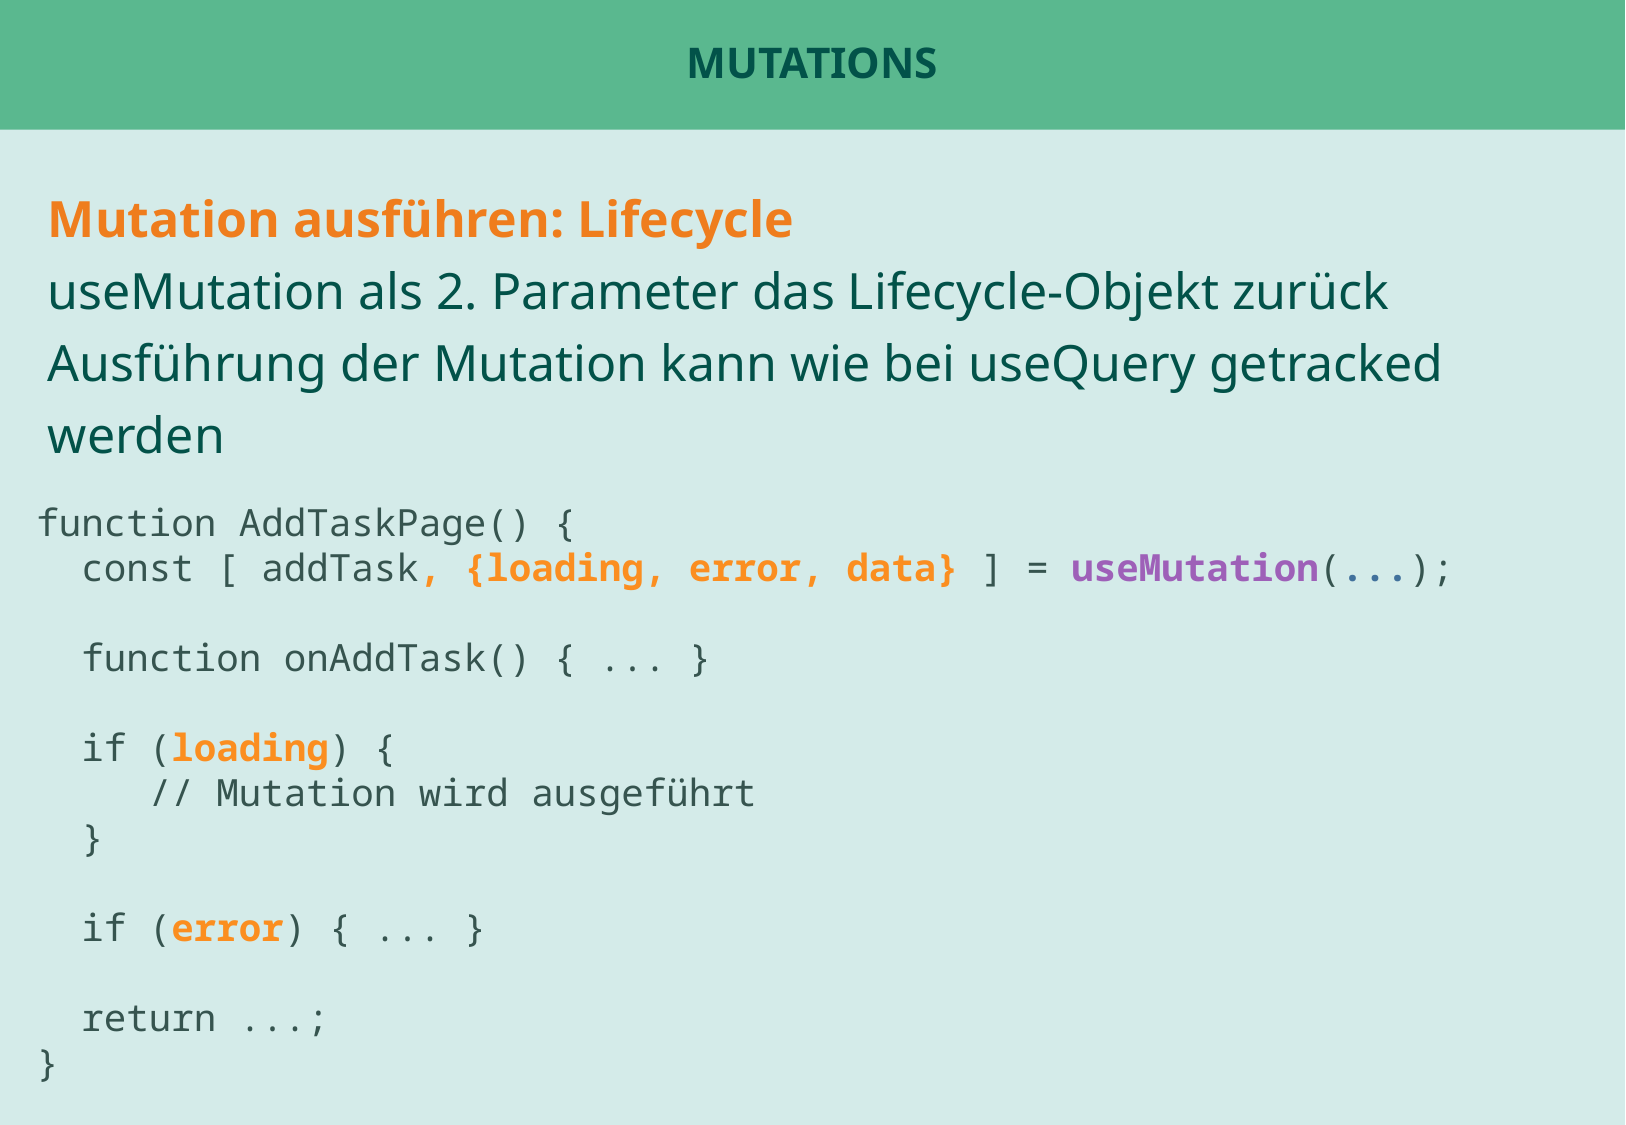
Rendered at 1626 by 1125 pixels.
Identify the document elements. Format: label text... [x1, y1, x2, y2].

title Mutations [0, 0, 1625, 130]
text_box function AddTaskPage() { const [ addTask, {loading, error, data} ] = useMutation(...); function onAddTask() { ... } if (loading) { // Mutation wird ausgeführt } if (error) { ... } return ...; } [21, 401, 1625, 1092]
text_box Mutation ausführen: Lifecycle useMutation als 2. Parameter das Lifecycle-Objekt zurück Ausführung der Mutation kann wie bei useQuery getracked werden [33, 168, 1592, 401]
